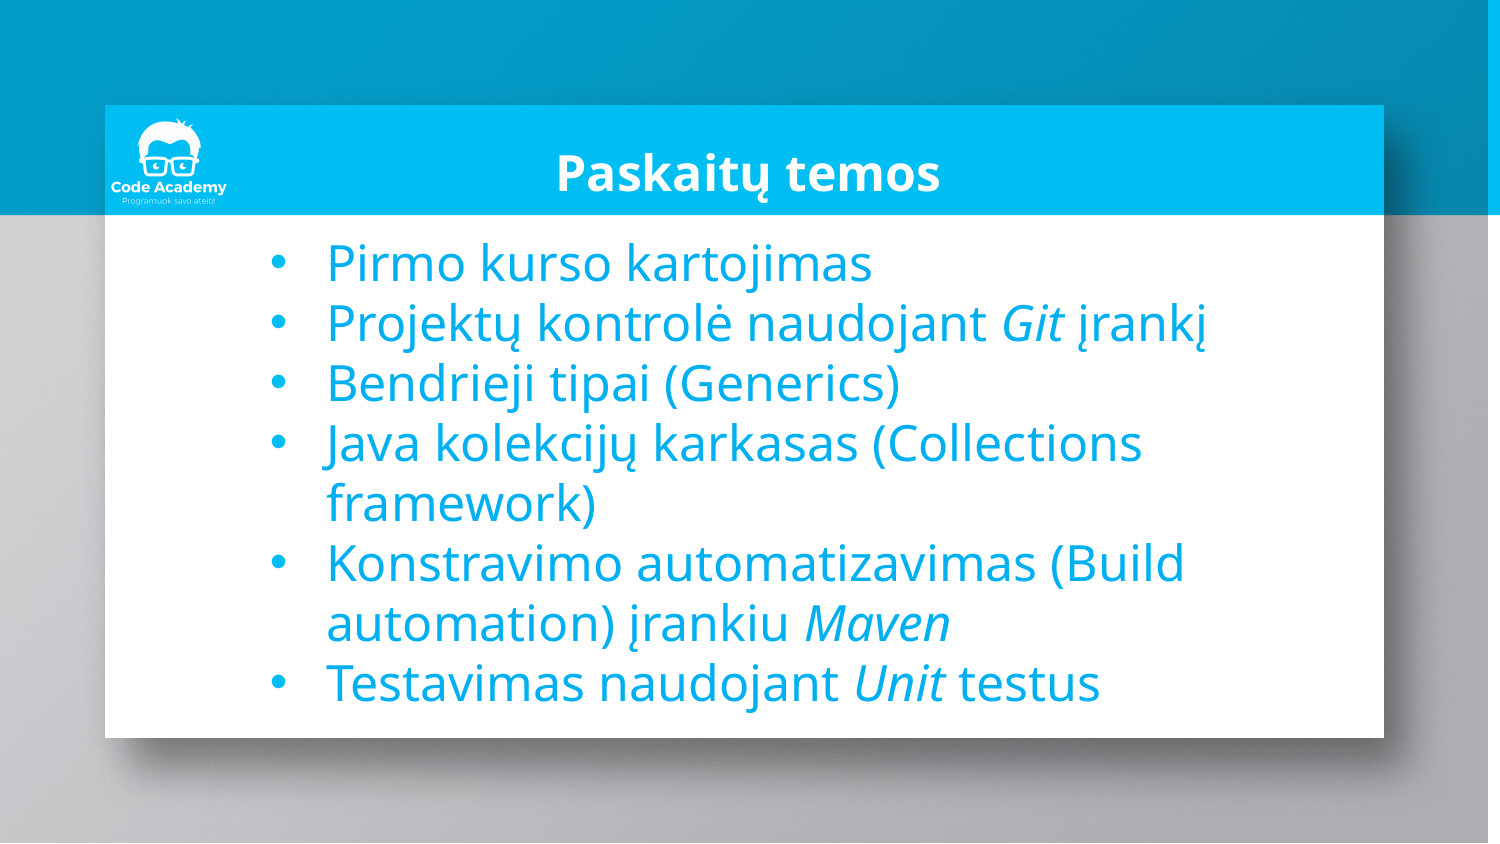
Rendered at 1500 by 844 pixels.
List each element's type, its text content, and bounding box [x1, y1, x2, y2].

picture [696, 690, 709, 697]
picture [770, 690, 781, 697]
picture [637, 690, 648, 697]
picture [862, 690, 876, 697]
title Paskaitų temos [241, 106, 1257, 216]
picture [541, 690, 552, 697]
list Pirmo kurso kartojimas Projektų kontrolė naudojant Git įrankį Bendrieji tipai (Generics) Java kolekcijų karkasas (Collections framework) Konstravimo automatizavimas (Build automation) įrankiu Maven Testavimas naudojant Unit testus [123, 216, 1308, 690]
picture [156, 182, 164, 192]
picture [139, 121, 200, 176]
picture [428, 690, 439, 697]
picture [666, 690, 678, 697]
picture [204, 185, 211, 192]
picture [0, 216, 1488, 843]
picture [1055, 690, 1067, 697]
picture [727, 690, 741, 697]
picture [122, 182, 144, 192]
